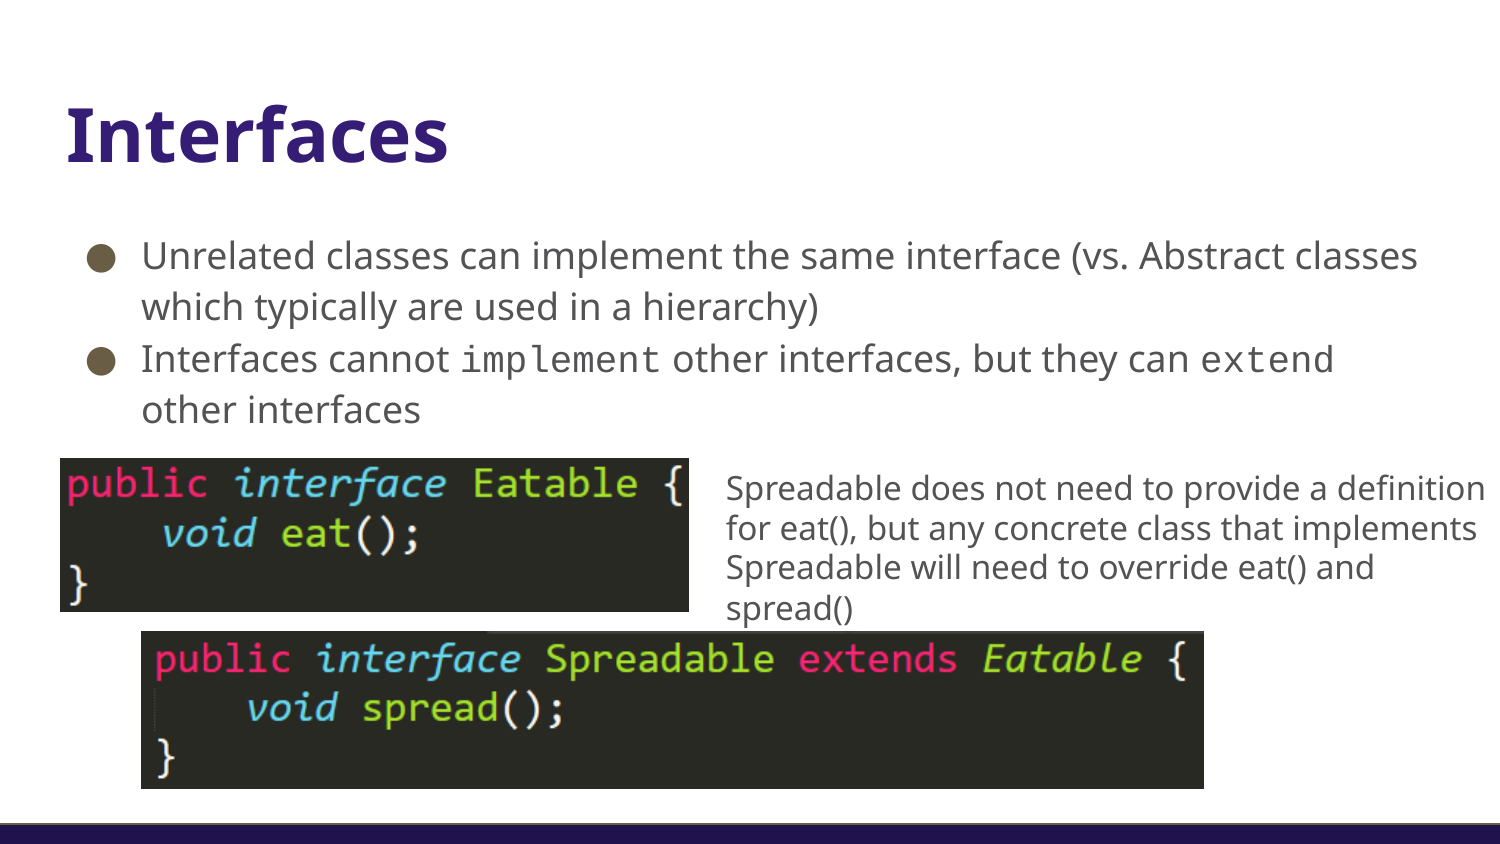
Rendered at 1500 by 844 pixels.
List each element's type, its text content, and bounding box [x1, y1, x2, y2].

text_box Spreadable does not need to provide a definition for eat(), but any concrete class that implements Spreadable will need to override eat() and spread() [710, 459, 1500, 634]
list Unrelated classes can implement the same interface (vs. Abstract classes which typically are used in a hierarchy) Interfaces cannot implement other interfaces, but they can extend other interfaces [51, 210, 1449, 452]
text_box [0, 823, 1500, 844]
title Interfaces [51, 72, 1449, 189]
picture [140, 631, 1204, 789]
picture [59, 458, 689, 612]
